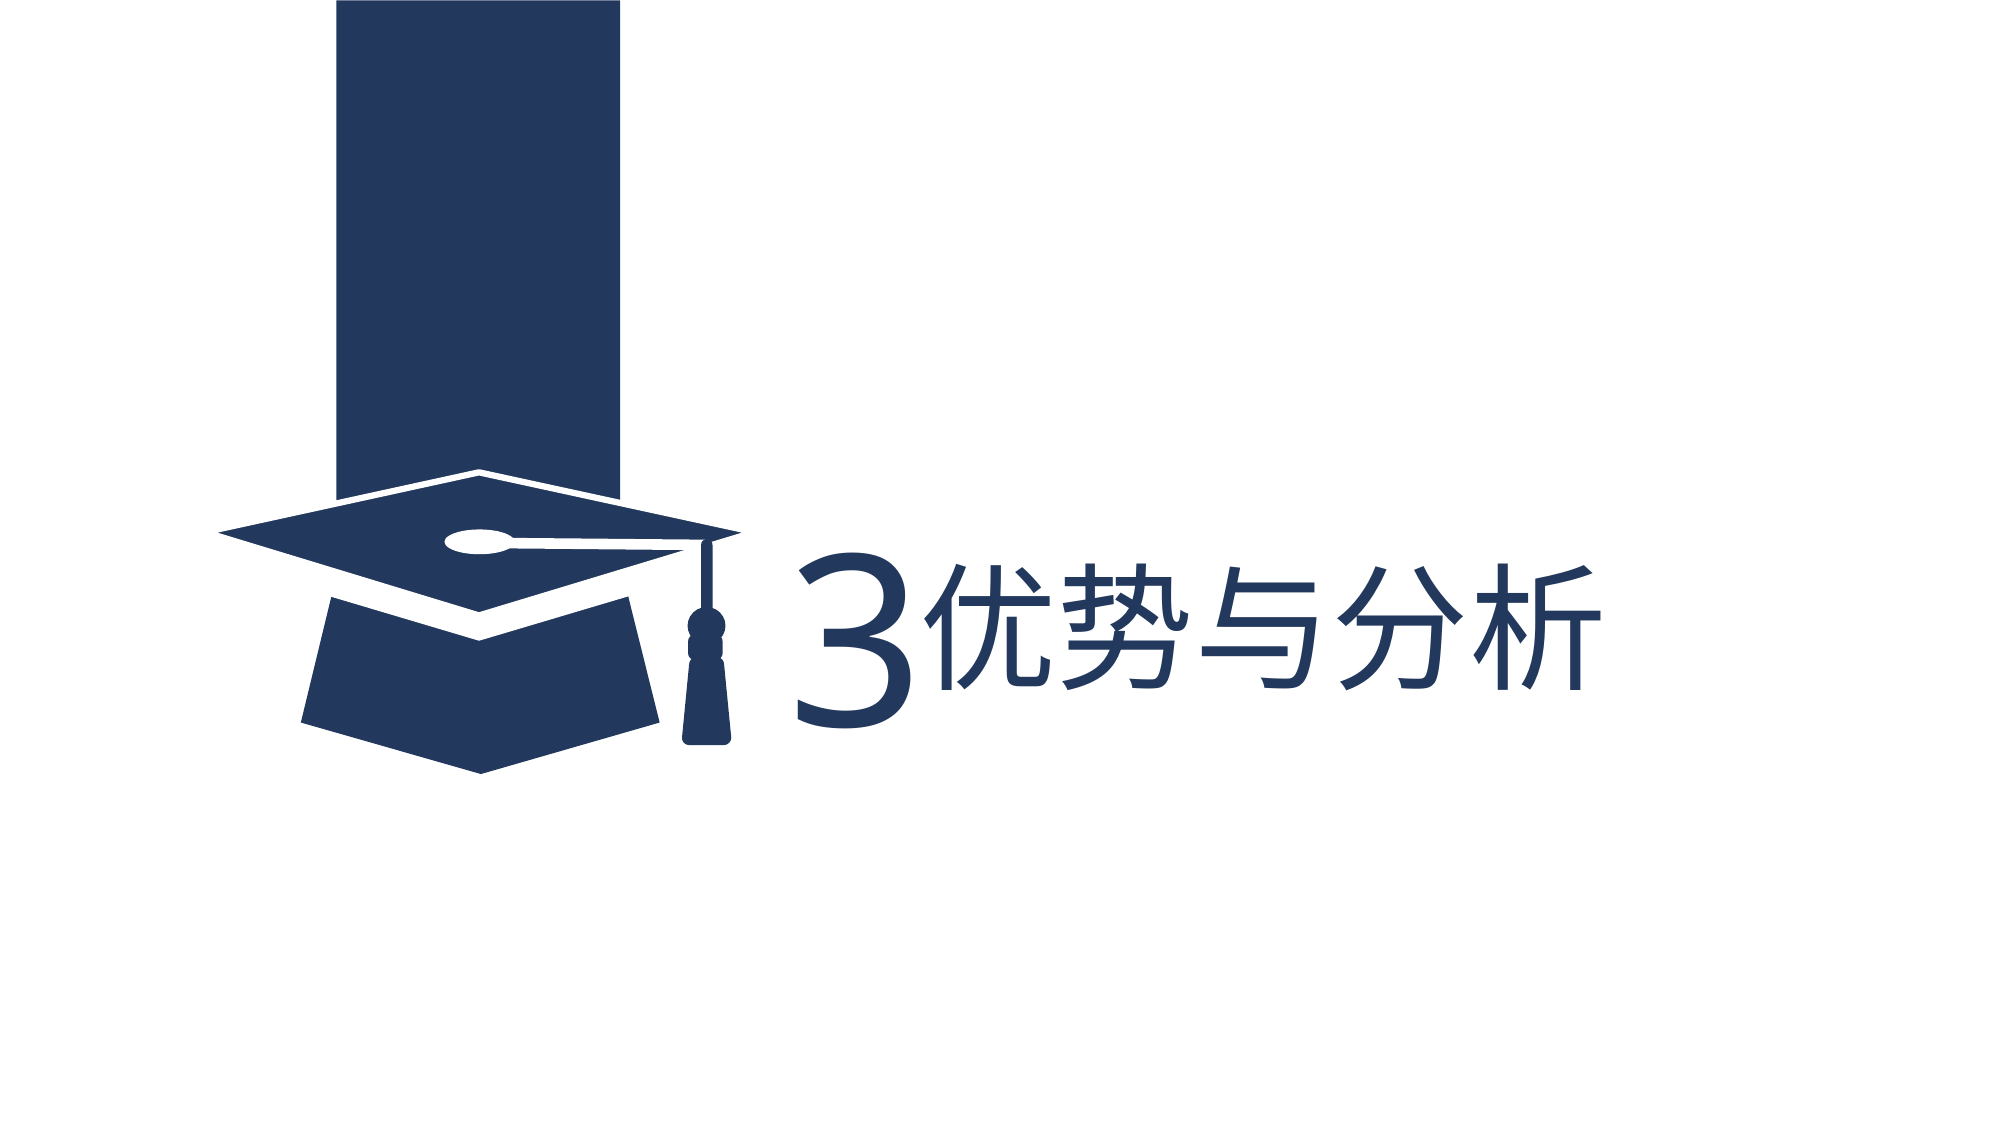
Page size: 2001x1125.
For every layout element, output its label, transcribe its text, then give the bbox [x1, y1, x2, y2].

text_box 优势与分析 [904, 534, 1794, 715]
text_box [335, 0, 621, 472]
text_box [203, 472, 755, 775]
text_box 3 [772, 479, 939, 783]
